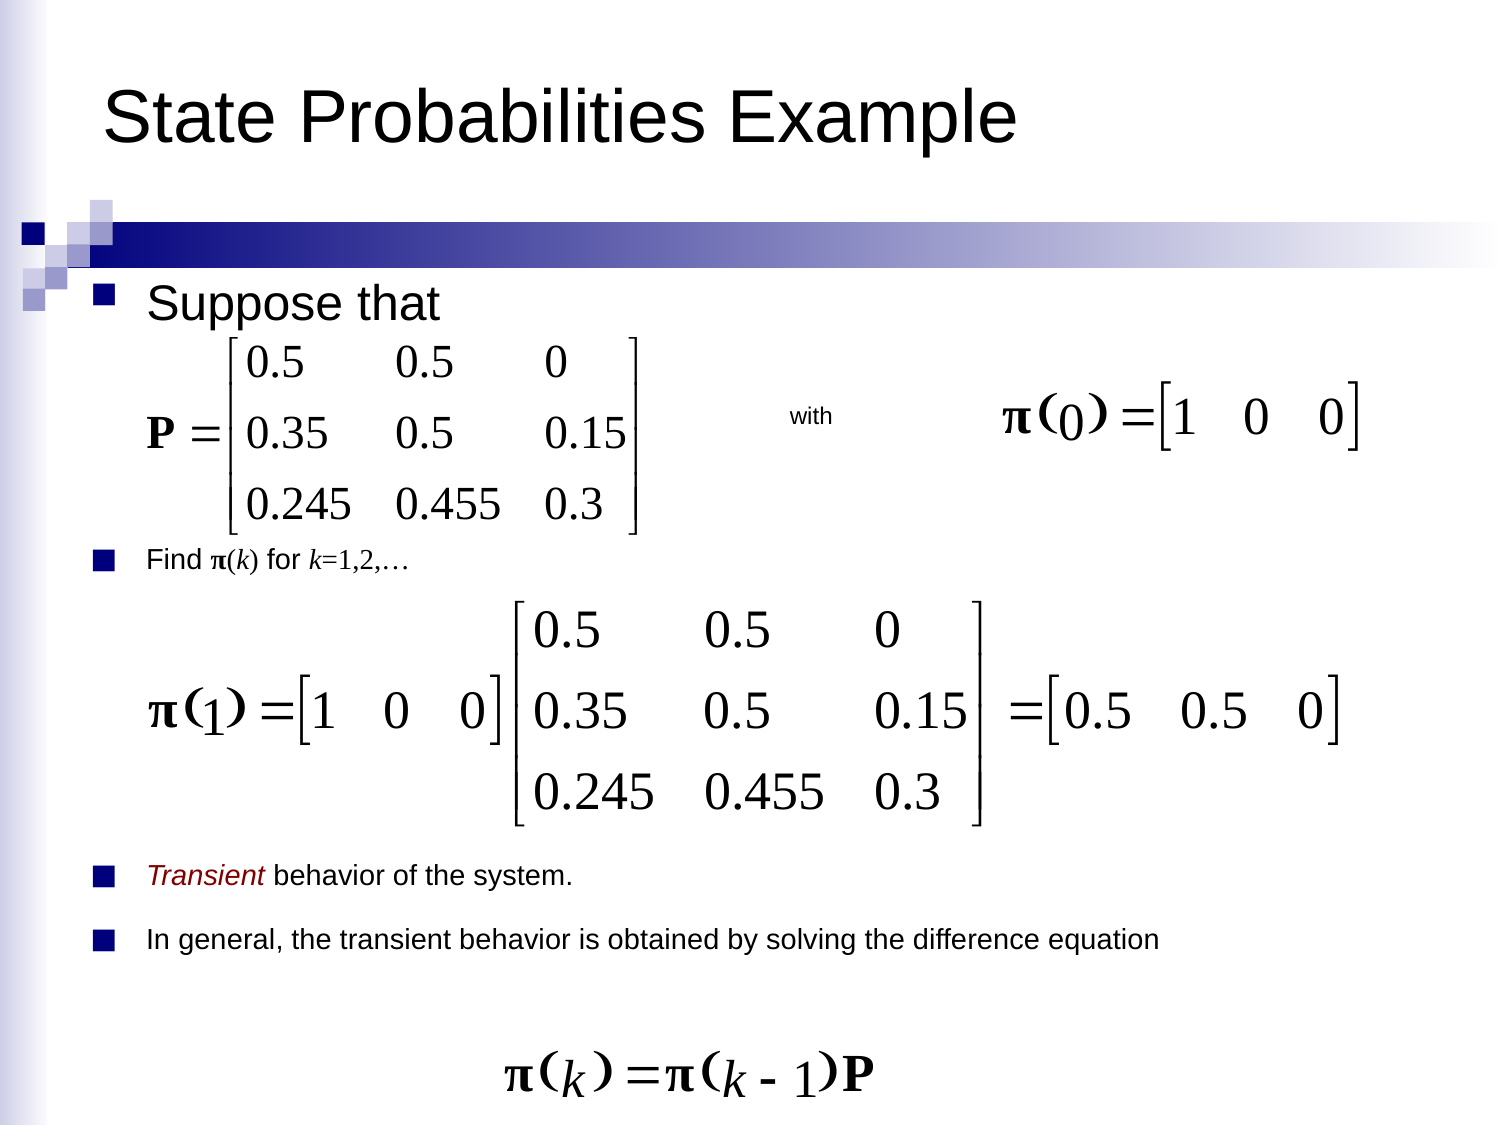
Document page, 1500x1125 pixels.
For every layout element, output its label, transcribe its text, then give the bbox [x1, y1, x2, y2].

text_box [137, 587, 1352, 842]
list Suppose that [75, 262, 1438, 350]
title State Probabilities Example [87, 0, 1438, 225]
text_box Find π(k) for k=1,2,… [74, 534, 1438, 625]
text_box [991, 374, 1375, 466]
text_box Transient behavior of the system. In general, the transient behavior is obtained by solving the difference equation [75, 849, 1463, 941]
text_box with [774, 388, 900, 454]
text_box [493, 1037, 888, 1118]
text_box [137, 324, 658, 548]
